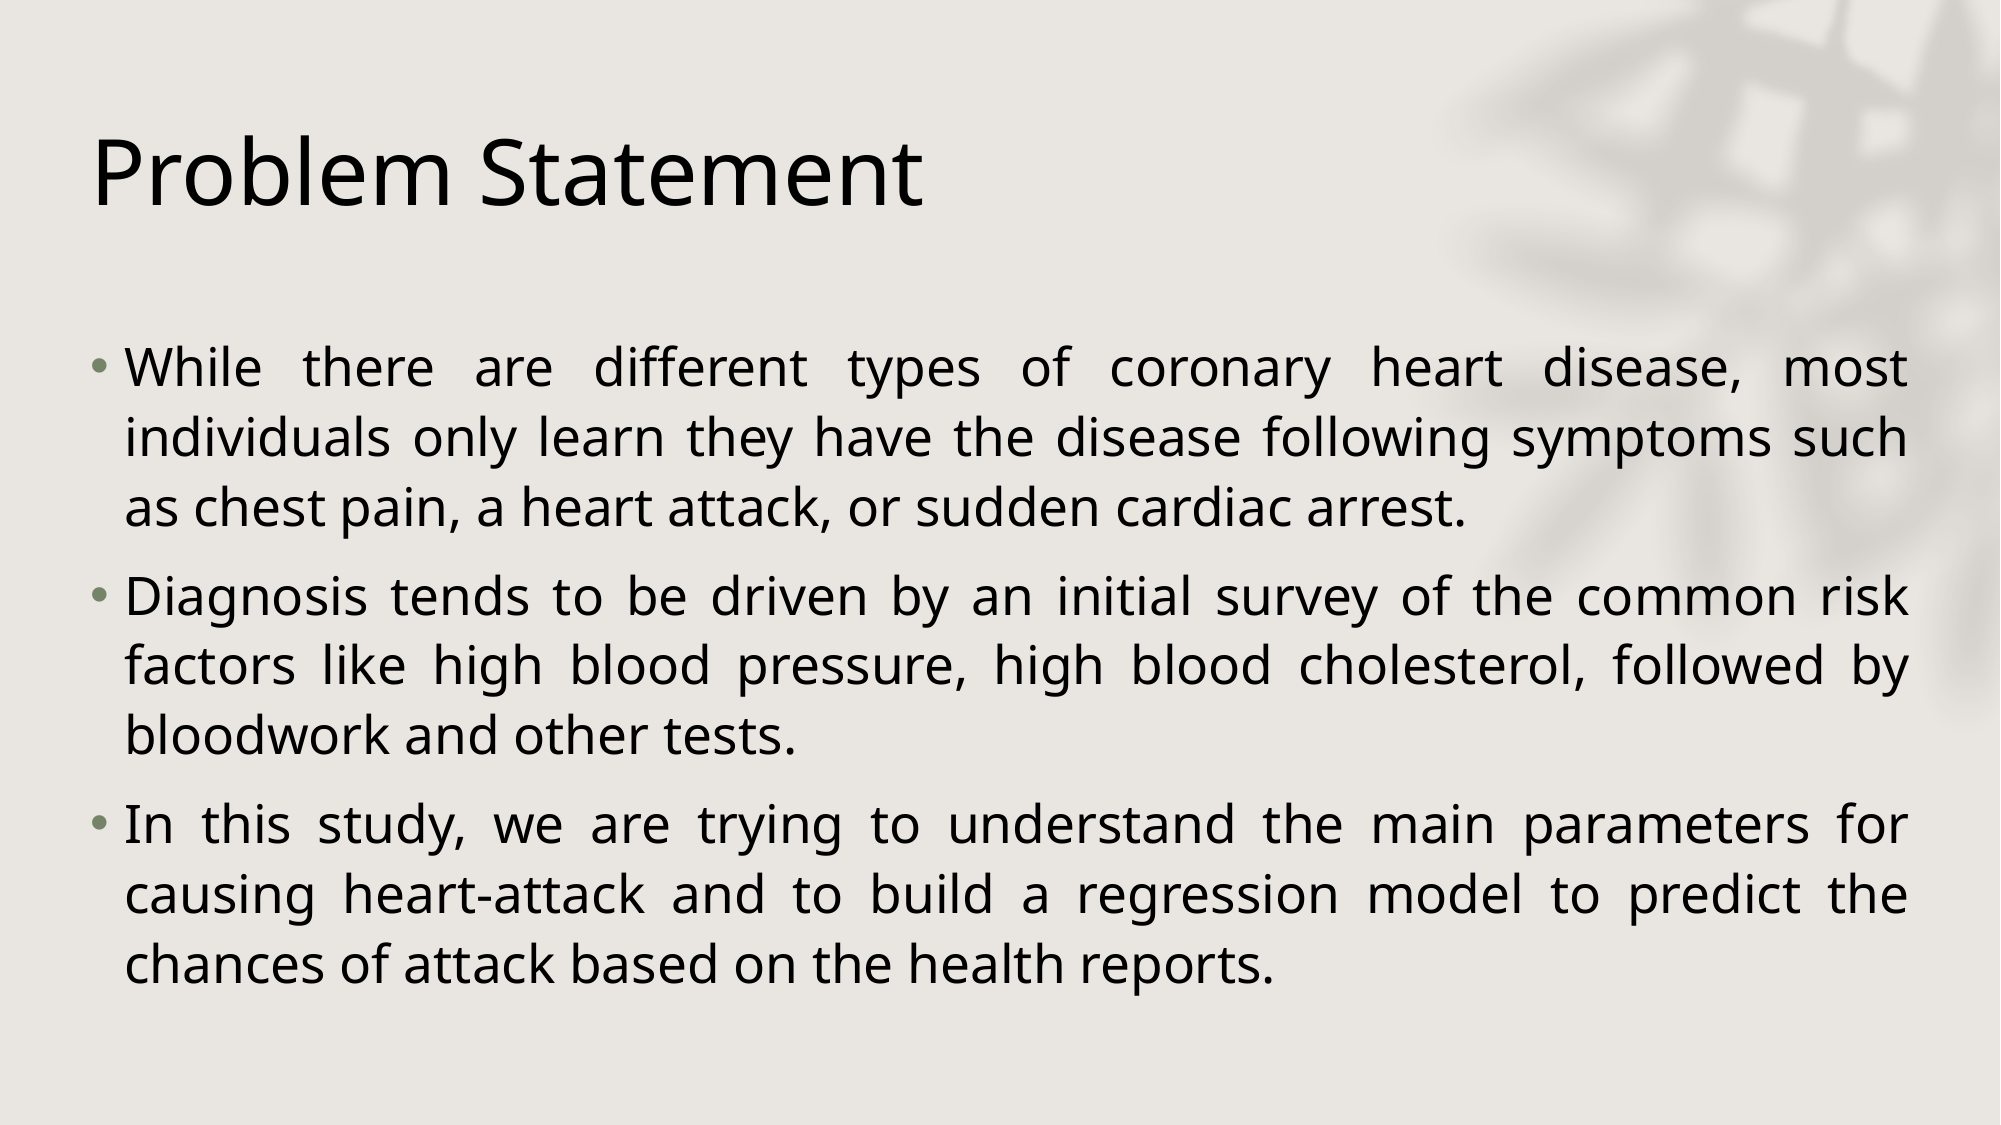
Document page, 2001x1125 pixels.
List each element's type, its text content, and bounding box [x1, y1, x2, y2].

title Problem Statement [75, 60, 1863, 278]
list While there are different types of coronary heart disease, most individuals only learn they have the disease following symptoms such as chest pain, a heart attack, or sudden cardiac arrest. Diagnosis tends to be driven by an initial survey of the common risk factors like high blood pressure, high blood cholesterol, followed by bloodwork and other tests. In this study, we are trying to understand the main parameters for causing heart-attack and to build a regression model to predict the chances of attack based on the health reports. [75, 319, 1925, 1009]
